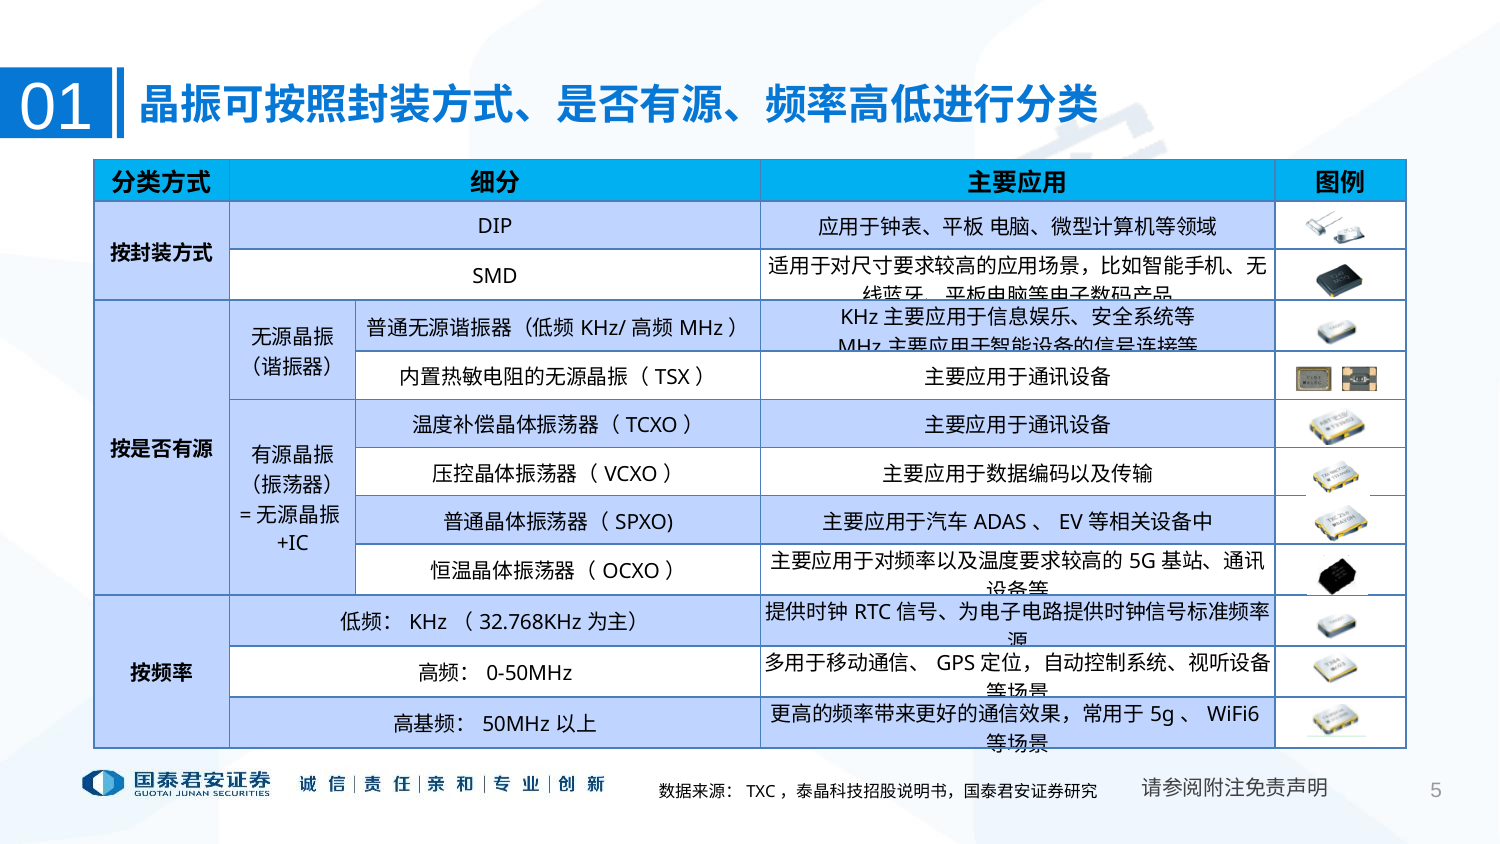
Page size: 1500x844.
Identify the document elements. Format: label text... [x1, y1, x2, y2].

table_header 分类方式 [95, 160, 229, 200]
table_cell [1276, 647, 1285, 696]
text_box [1290, 209, 1386, 737]
table_cell 应用于钟表、平板 电脑、微型计算机等领域 [761, 202, 1274, 248]
table_cell 按频率 [95, 596, 229, 747]
table_cell 更高的频率带来更好的通信效果，常用于5g、WiFi6等场景 [761, 698, 1274, 747]
table_cell 多用于移动通信、GPS定位，自动控制系统、视听设备等场景 [761, 647, 1274, 696]
table_cell [1276, 250, 1285, 299]
table_cell [1276, 202, 1405, 248]
table_cell [1390, 352, 1405, 399]
table_cell [1276, 496, 1285, 543]
table_cell 提供时钟RTC信号、为电子电路提供时钟信号标准频率源 [761, 596, 1274, 645]
table_cell [1390, 400, 1405, 447]
table_cell 无源晶振 （谐振器） [230, 301, 355, 399]
table_cell [1276, 545, 1285, 594]
table_cell 低频：KHz（32.768KHz为主） [230, 596, 760, 645]
table_cell [1276, 596, 1285, 645]
table_cell [1390, 596, 1405, 645]
text_box 数据来源：TXC，泰晶科技招股说明书，国泰君安证券研究 [643, 773, 1129, 808]
table_cell 普通晶体振荡器（SPXO) [356, 496, 760, 543]
table_cell [1390, 647, 1405, 696]
table_cell [1276, 448, 1285, 495]
table_cell 主要应用于对频率以及温度要求较高的5G基站、通讯设备等 [761, 545, 1274, 594]
table_header 主要应用 [761, 160, 1274, 200]
picture [0, 0, 1500, 844]
table_cell 普通无源谐振器（低频KHz/高频MHz） [356, 301, 760, 350]
table_cell [1390, 250, 1405, 299]
table_cell 压控晶体振荡器（VCXO） [356, 448, 760, 495]
table_cell SMD [230, 250, 760, 299]
table_cell [1390, 301, 1405, 350]
table_cell KHz主要应用于信息娱乐、安全系统等 MHz主要应用于智能设备的信号连接等 [761, 301, 1274, 350]
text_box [0, 55, 1223, 152]
table_cell 按是否有源 [95, 301, 229, 594]
table_cell 适用于对尺寸要求较高的应用场景，比如智能手机、无线蓝牙、平板电脑等电子数码产品 [761, 250, 1274, 299]
table_cell 内置热敏电阻的无源晶振（TSX） [356, 352, 760, 399]
table_cell 温度补偿晶体振荡器（TCXO） [356, 400, 760, 447]
table_cell [1276, 698, 1405, 747]
table_cell [1276, 352, 1285, 399]
table_cell 高频：0-50MHz [230, 647, 760, 696]
table_cell [1390, 448, 1405, 495]
table_cell 主要应用于汽车ADAS、EV等相关设备中 [761, 496, 1274, 543]
table_cell [1390, 496, 1405, 543]
table_cell [1390, 545, 1405, 594]
table_cell [1276, 400, 1285, 447]
table_header 图例 [1276, 160, 1405, 200]
table_cell DIP [230, 202, 760, 248]
table_cell 按封装方式 [95, 202, 229, 299]
table_cell 主要应用于通讯设备 [761, 352, 1274, 399]
table_cell 有源晶振（振荡器） =无源晶振+IC [230, 400, 355, 594]
table_cell 主要应用于数据编码以及传输 [761, 448, 1274, 495]
table_header 细分 [230, 160, 760, 200]
table_cell 主要应用于通讯设备 [761, 400, 1274, 447]
table_cell 高基频：50MHz以上 [230, 698, 760, 747]
table_cell [1276, 301, 1285, 350]
table_cell 恒温晶体振荡器（OCXO） [356, 545, 760, 594]
